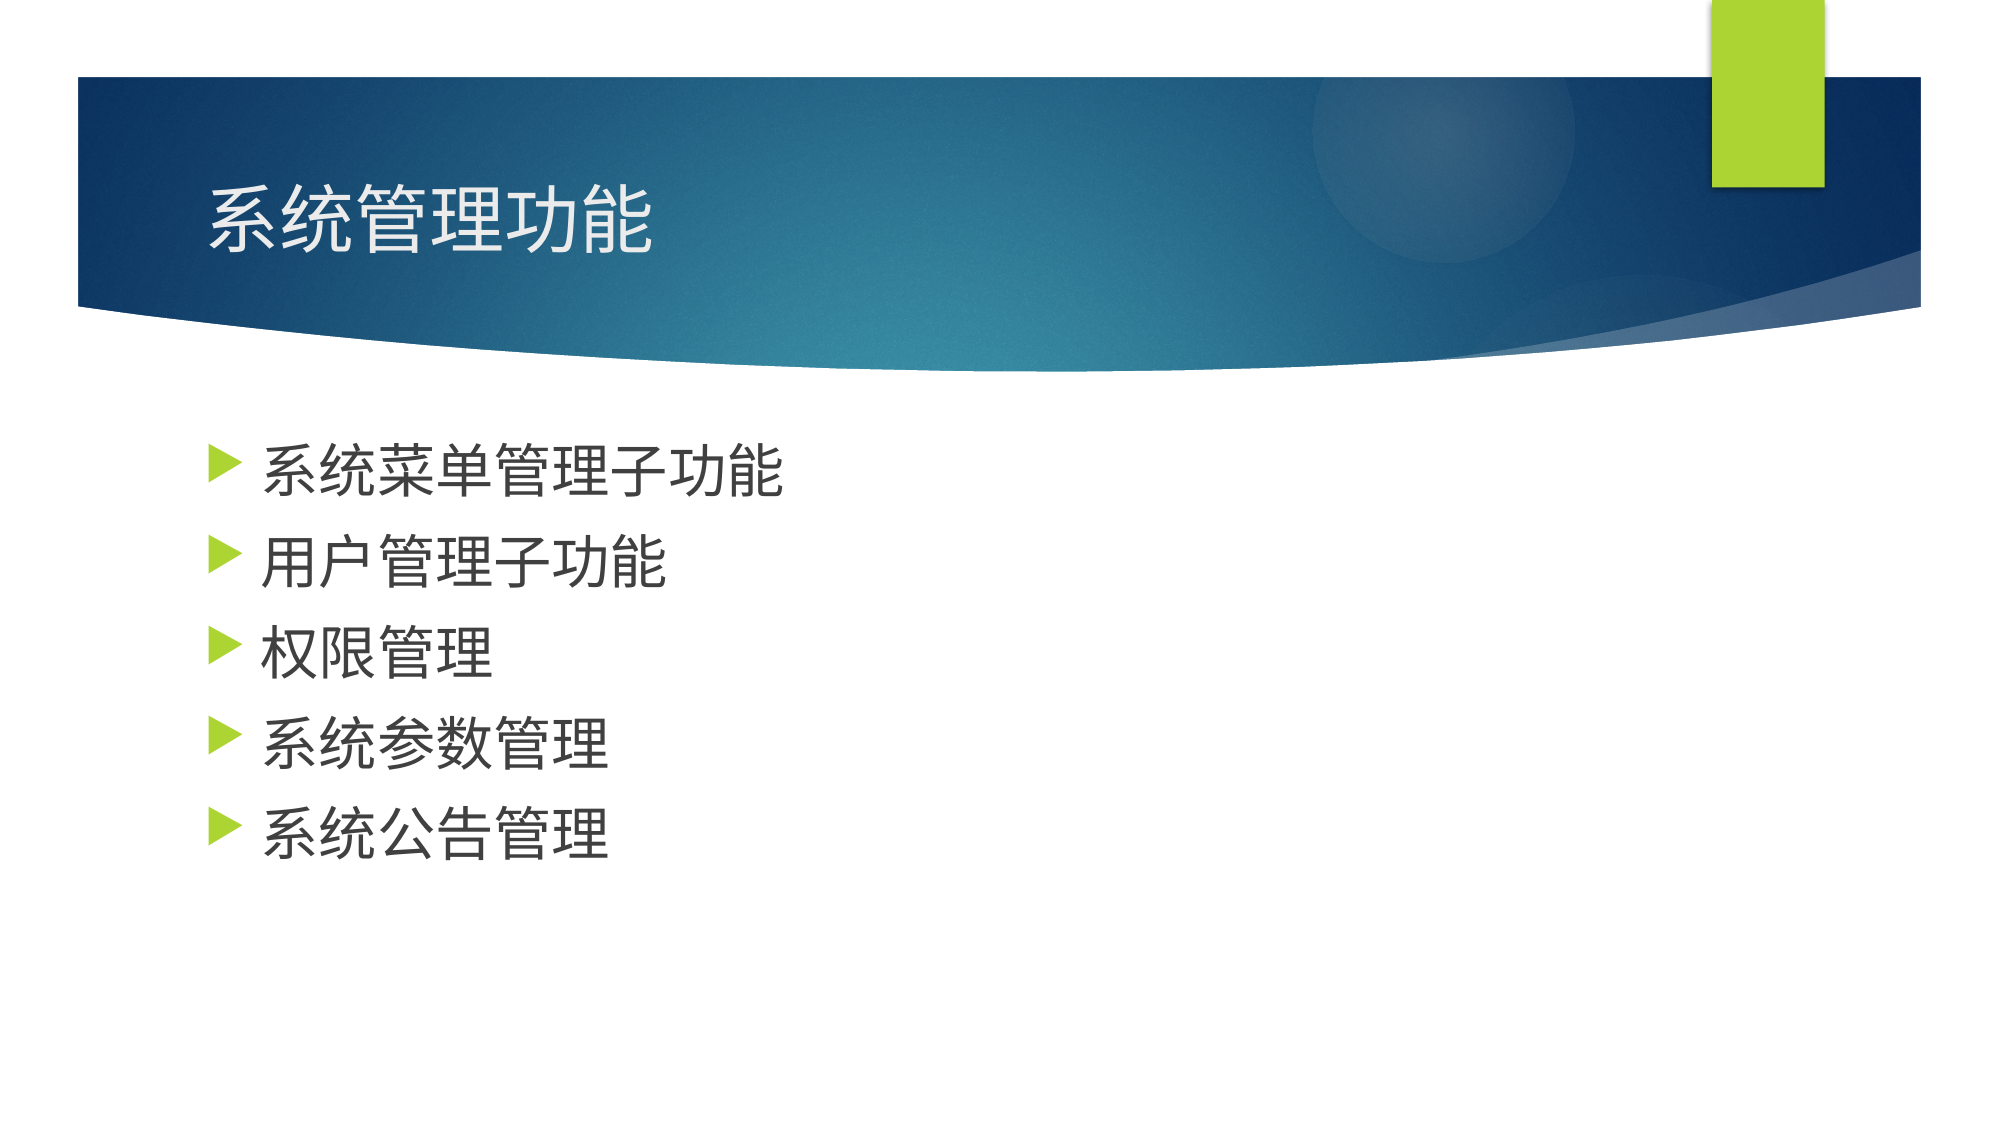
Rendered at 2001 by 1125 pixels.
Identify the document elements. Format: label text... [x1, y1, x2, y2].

title 系统管理功能 [189, 159, 1627, 276]
list 系统菜单管理子功能 用户管理子功能 权限管理 系统参数管理 系统公告管理 [189, 427, 1627, 988]
